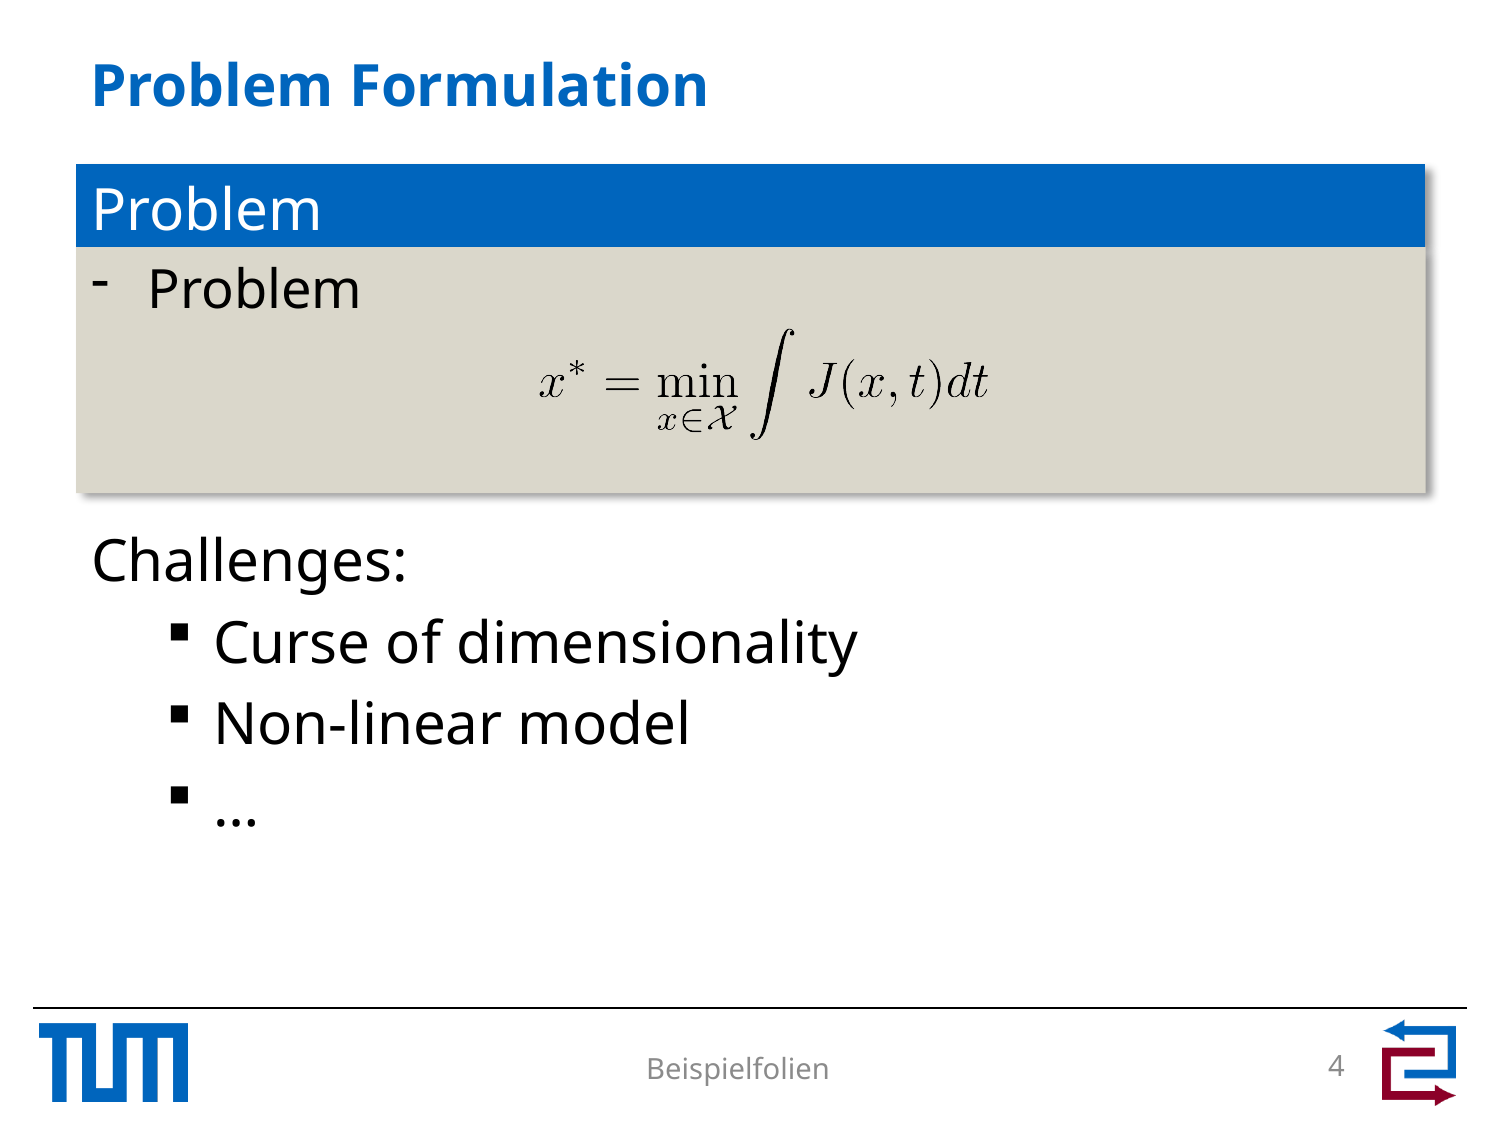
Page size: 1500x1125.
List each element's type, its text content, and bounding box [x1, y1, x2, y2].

picture [1382, 1019, 1456, 1106]
title Problem Formulation [75, 23, 1149, 143]
list Challenges: Curse of dimensionality Non-linear model … [76, 515, 1424, 997]
footer Beispielfolien [253, 1037, 1223, 1099]
picture [39, 1023, 188, 1102]
picture [538, 327, 988, 440]
list Problem [76, 164, 1425, 247]
list Problem [76, 247, 1426, 494]
slide_number 4 [1222, 1036, 1360, 1097]
